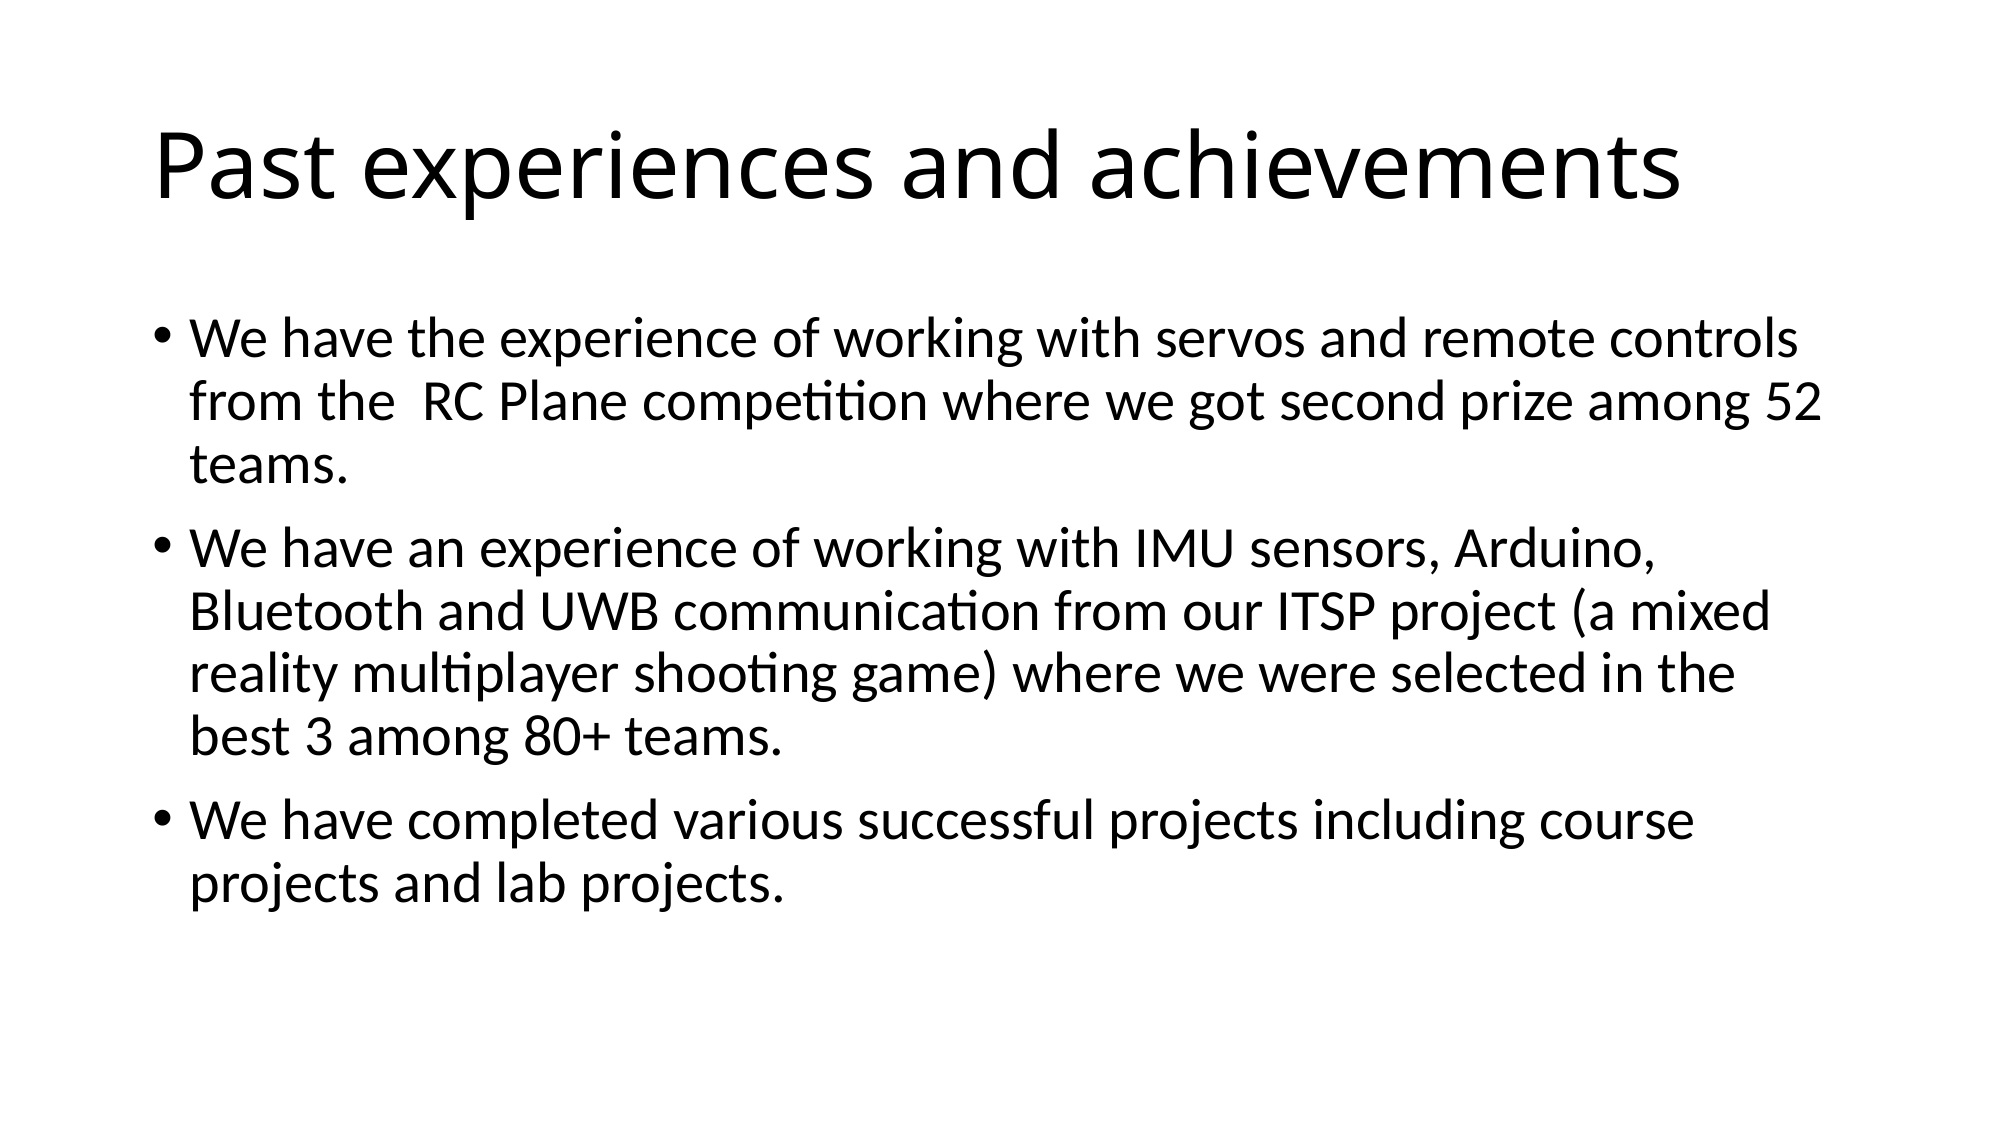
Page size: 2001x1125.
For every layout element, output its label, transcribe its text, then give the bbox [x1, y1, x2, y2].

title Past experiences and achievements [137, 59, 1863, 278]
list We have the experience of working with servos and remote controls from the RC Plane competition where we got second prize among 52 teams. We have an experience of working with IMU sensors, Arduino, Bluetooth and UWB communication from our ITSP project (a mixed reality multiplayer shooting game) where we were selected in the best 3 among 80+ teams. We have completed various successful projects including course projects and lab projects. [137, 299, 1863, 1014]
